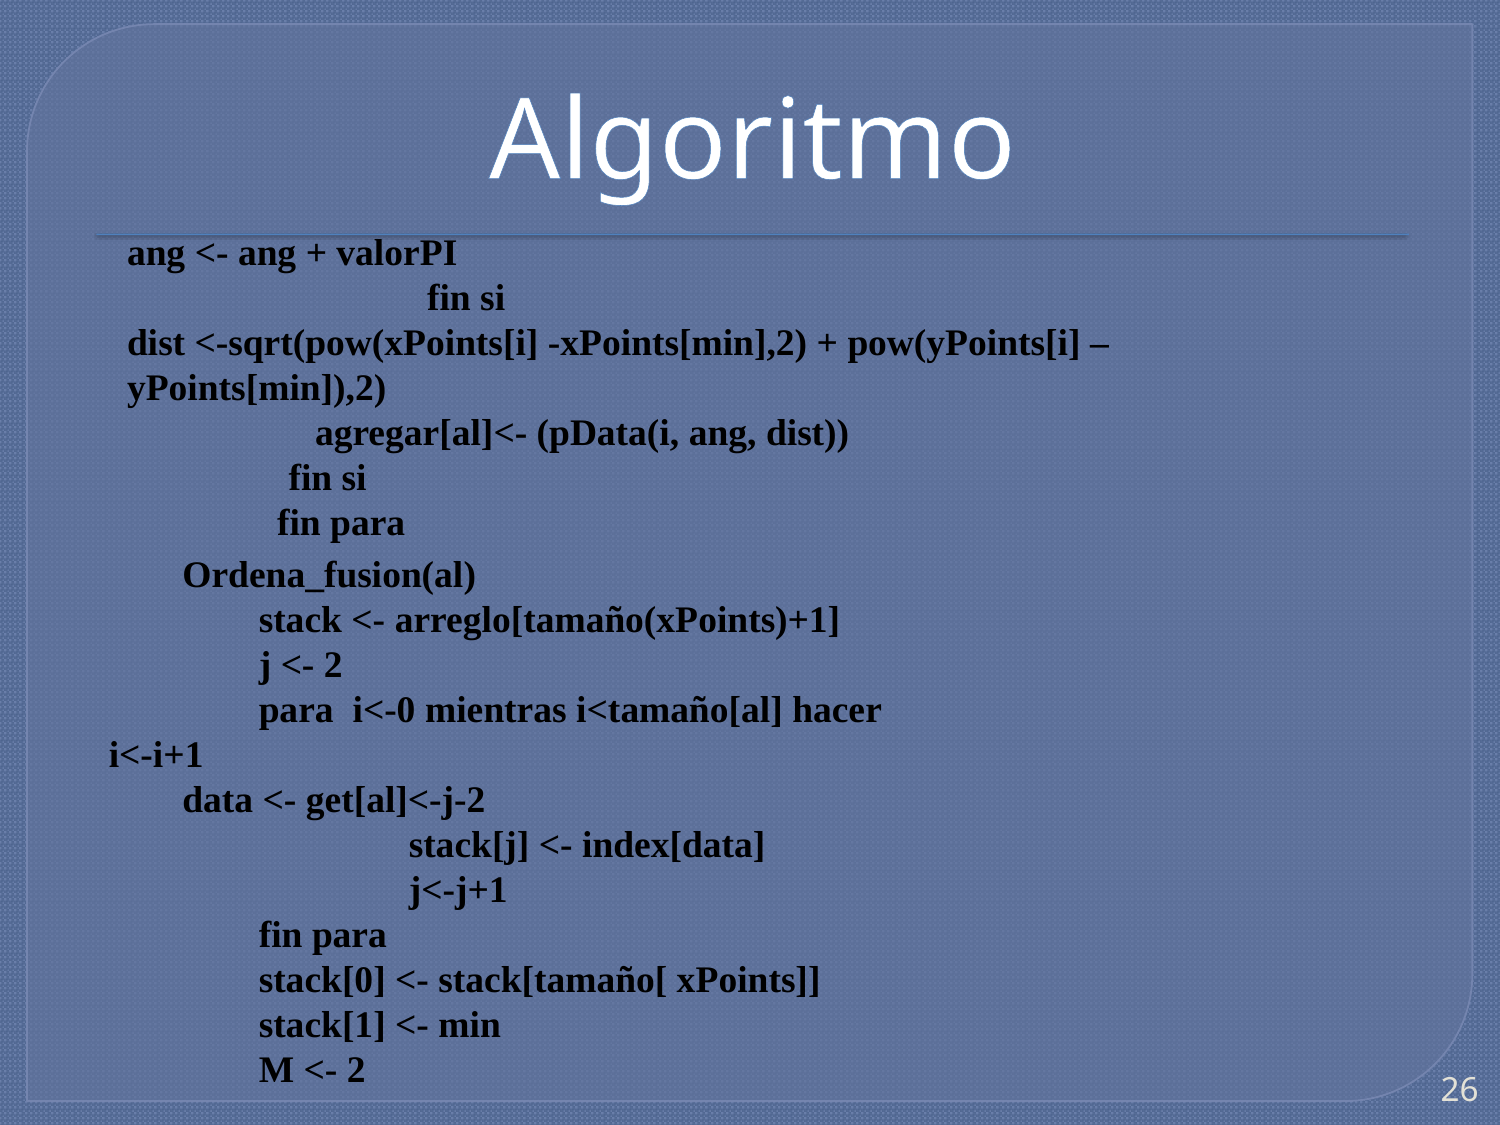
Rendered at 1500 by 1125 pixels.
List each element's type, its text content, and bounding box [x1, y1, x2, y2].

text_box Ordena_fusion(al) stack <- arreglo[tamaño(xPoints)+1] j <- 2 para i<-0 mientras i<tamaño[al] hacer i<-i+1 data <- get[al]<-j-2 stack[j] <- index[data] j<-j+1 fin para stack[0] <- stack[tamaño[ xPoints]] stack[1] <- min M <- 2 [93, 564, 928, 1075]
text_box ang <- ang + valorPI fin si dist <-sqrt(pow(xPoints[i] -xPoints[min],2) + pow(yPoints[i] –yPoints[min]),2) agregar[al]<- (pData(i, ang, dist)) fin si fin para [112, 220, 1211, 551]
text_box Algoritmo [473, 58, 1032, 209]
slide_number 26 [1417, 1068, 1494, 1114]
